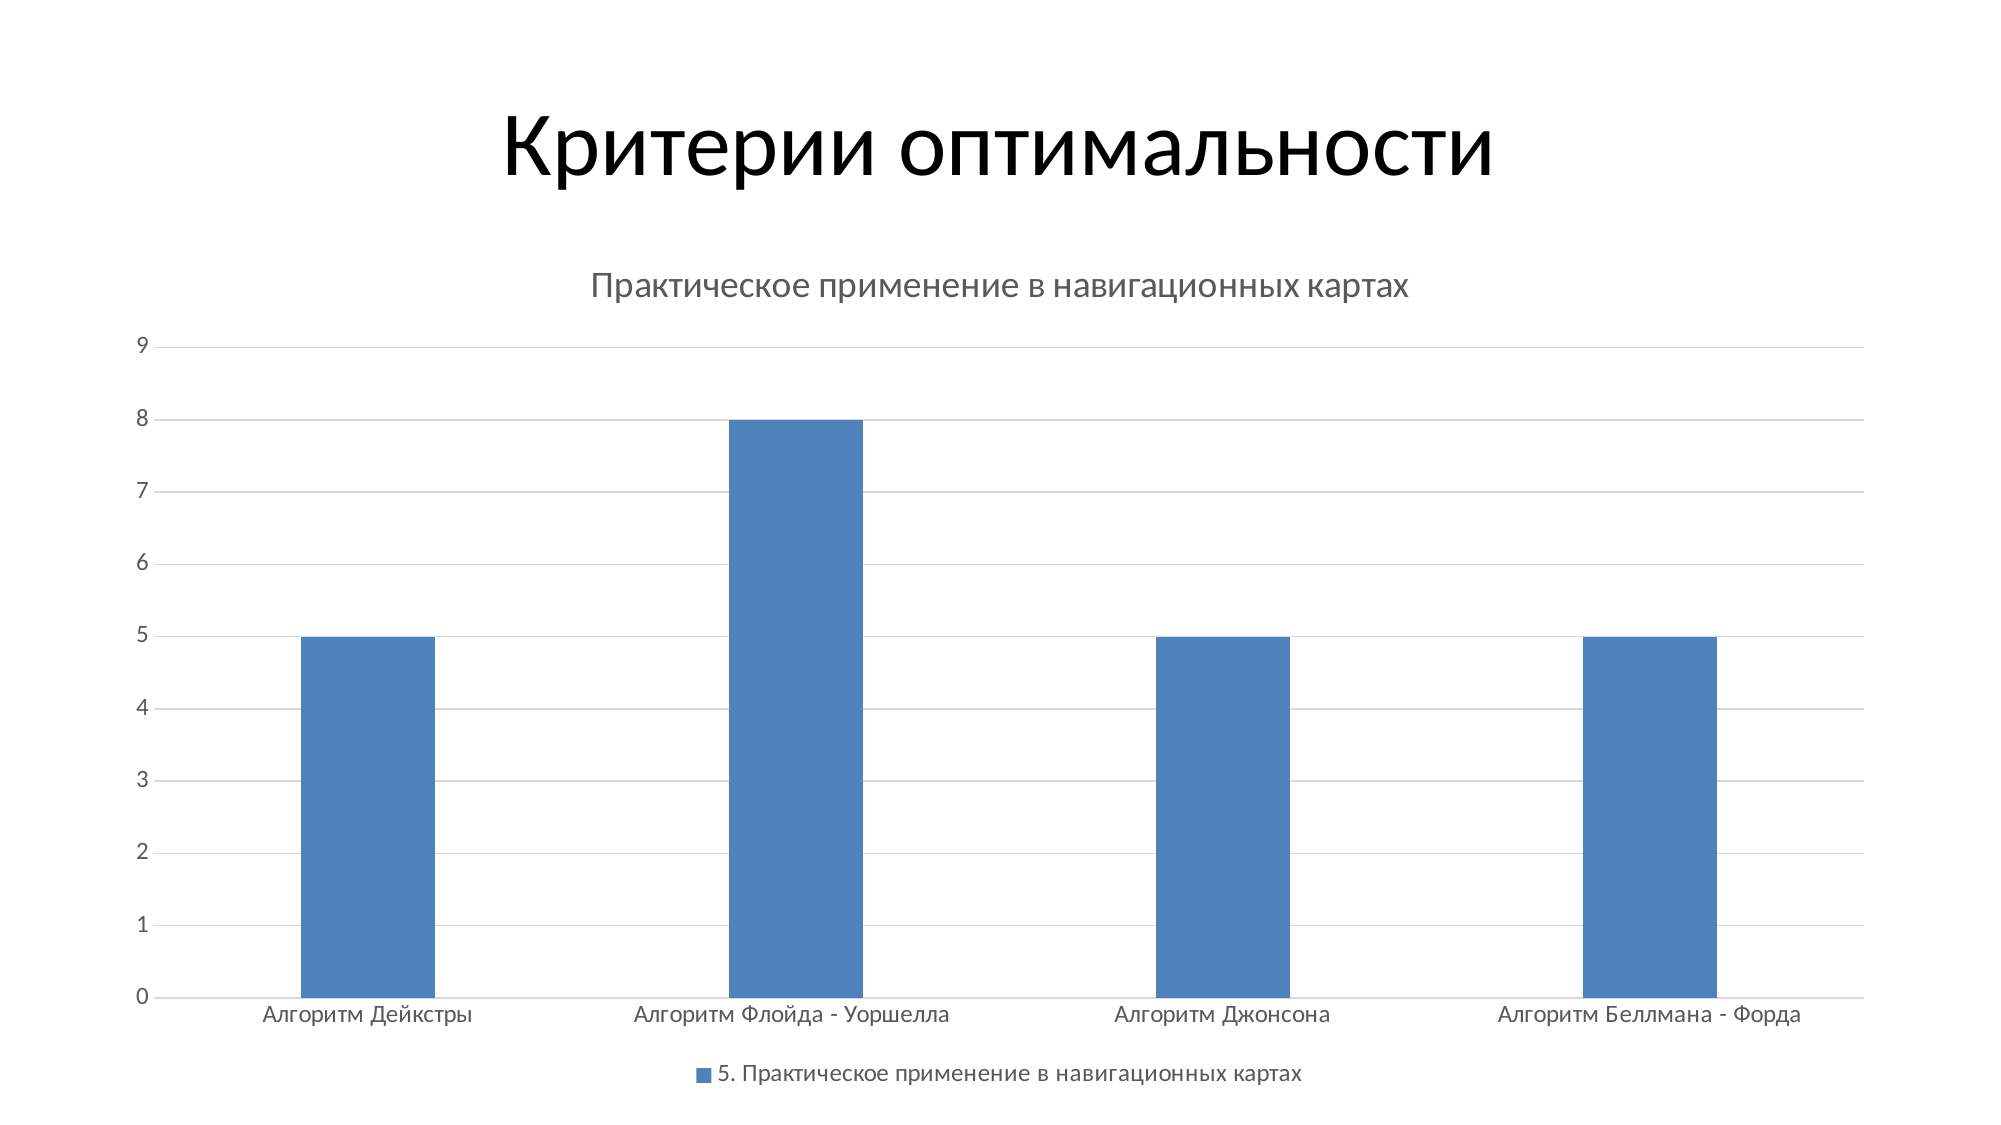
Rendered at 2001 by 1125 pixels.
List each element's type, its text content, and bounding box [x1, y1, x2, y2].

title Критерии оптимальности [99, 45, 1900, 229]
chart [99, 232, 1901, 1095]
